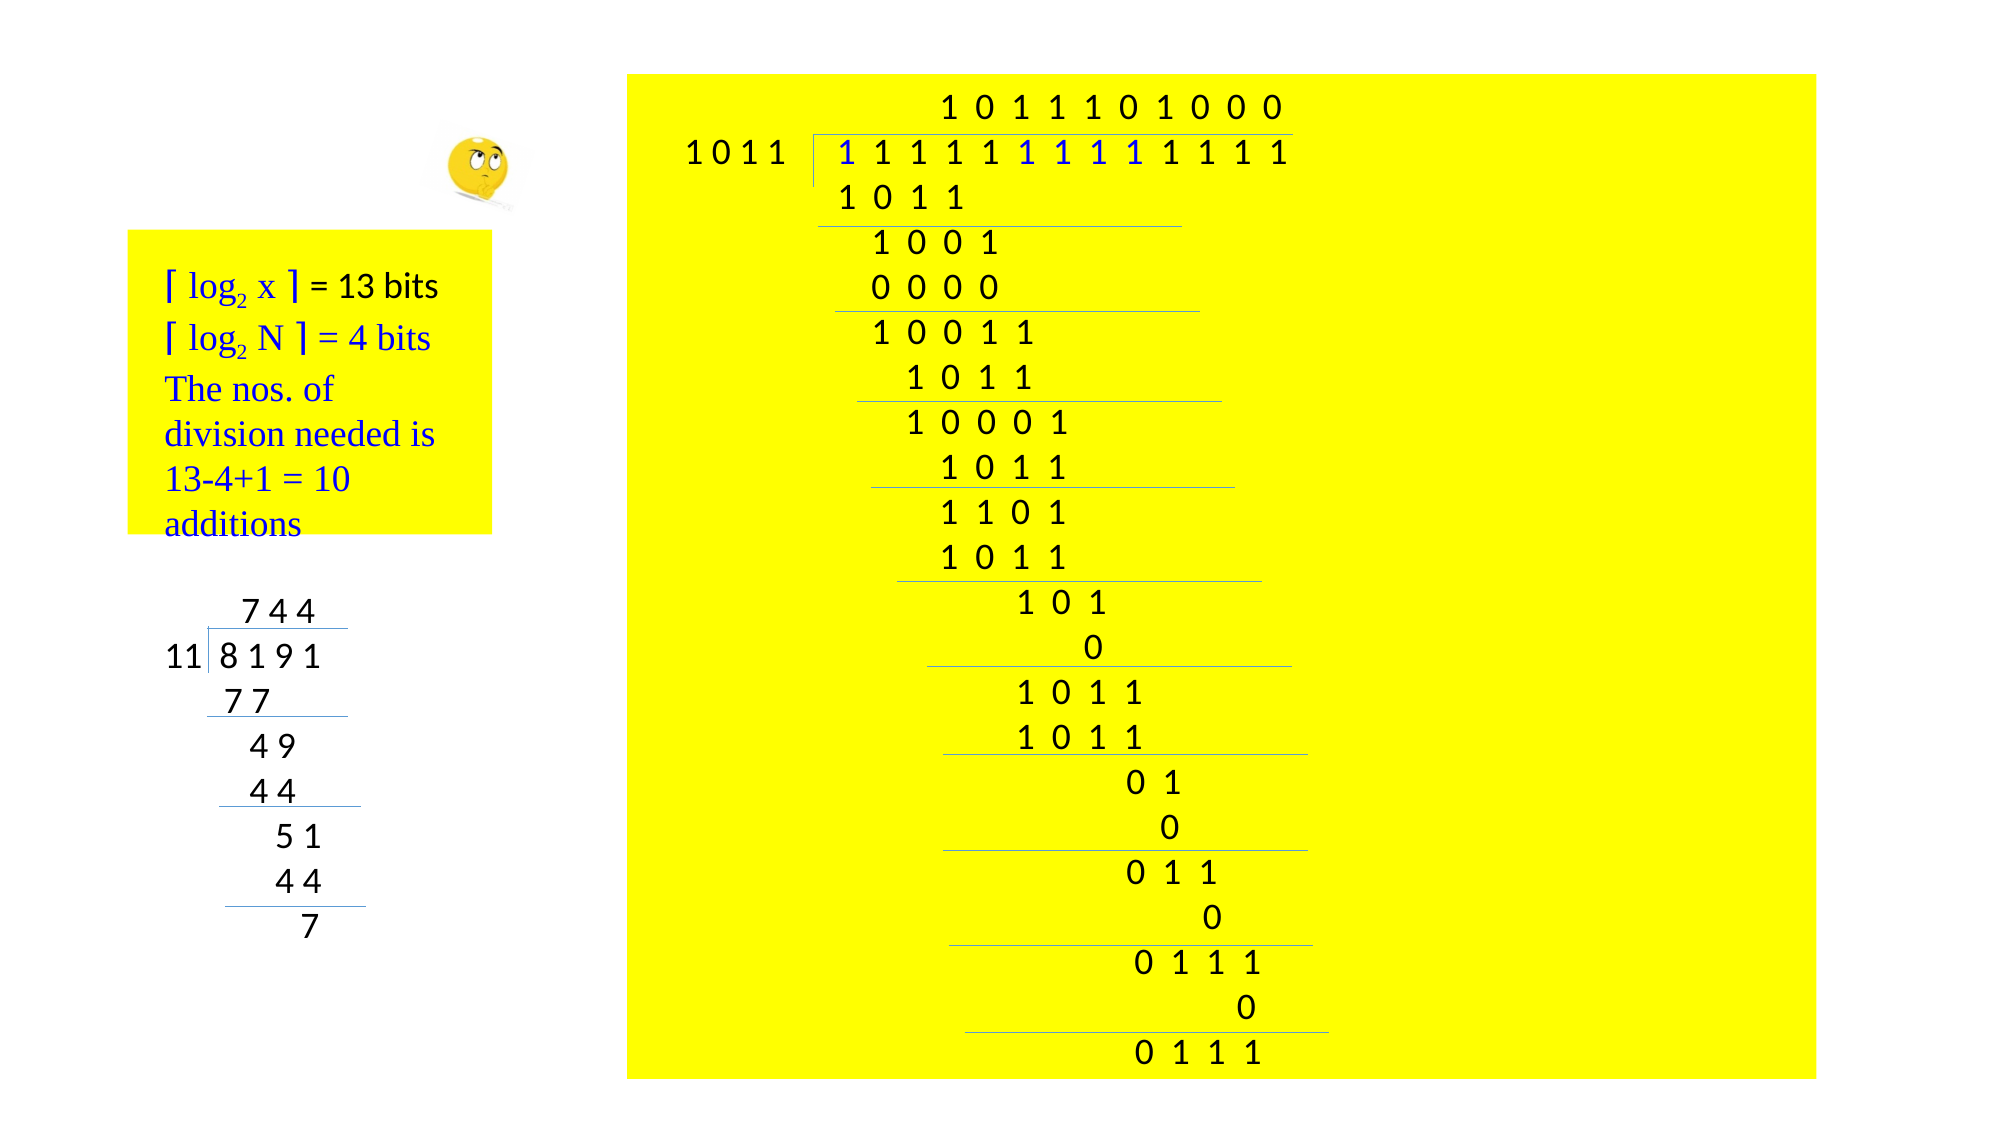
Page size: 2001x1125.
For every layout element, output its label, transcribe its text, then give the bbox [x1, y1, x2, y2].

text_box 7 4 4 11 8 1 9 1 7 7 4 9 4 4 5 1 4 4 7 [149, 578, 493, 954]
text_box [127, 229, 493, 535]
picture [420, 120, 534, 215]
text_box 1 0 1 1 1 0 1 0 0 0 1 0 1 1 1 1 1 1 1 1 1 1 1 1 1 1 1 1 0 1 1 1 0 0 1 0 0 0 0 1 0 0 1 1 1 0 1 1 1 0 0 0 1 1 0 1 1 1 1 0 1 1 0 1 1 1 0 1 0 1 0 1 1 1 0 1 1 0 1 0 0 1 1 0 0 1 1 1 0 0 1 1 1 [627, 74, 1817, 1079]
text_box ⌈ log2 x ⌉ = 13 bits ⌈ log2 N ⌉ = 4 bits The nos. of division needed is 13-4+1 = 10 additions [149, 254, 471, 552]
